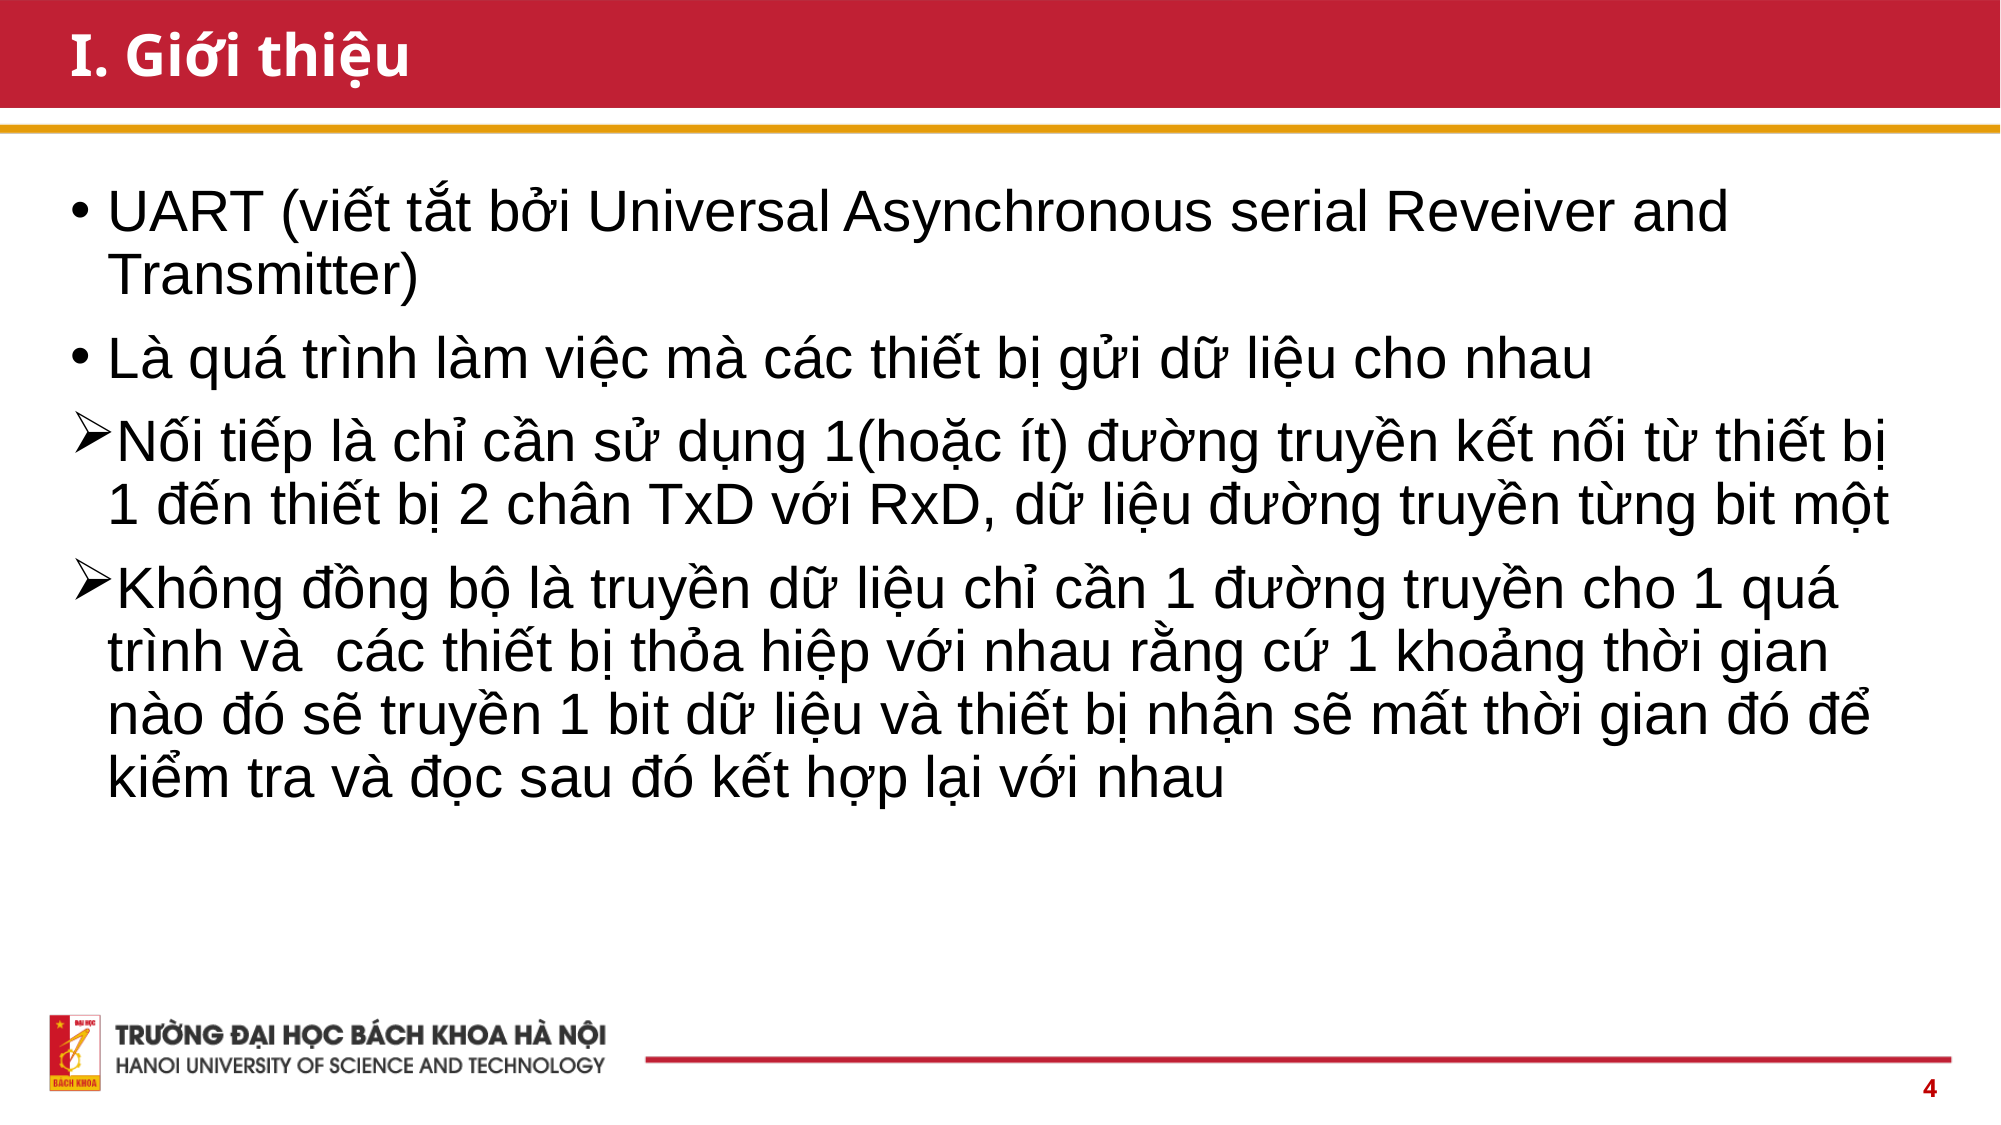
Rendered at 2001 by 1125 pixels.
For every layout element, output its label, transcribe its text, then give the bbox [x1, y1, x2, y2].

slide_number 4 [1502, 1065, 1953, 1125]
list UART (viết tắt bởi Universal Asynchronous serial Reveiver and Transmitter) Là quá trình làm việc mà các thiết bị gửi dữ liệu cho nhau Nối tiếp là chỉ cần sử dụng 1(hoặc ít) đường truyền kết nối từ thiết bị 1 đến thiết bị 2 chân TxD với RxD, dữ liệu đường truyền từng bit một Không đồng bộ là truyền dữ liệu chỉ cần 1 đường truyền cho 1 quá trình và các thiết bị thỏa hiệp với nhau rằng cứ 1 khoảng thời gian nào đó sẽ truyền 1 bit dữ liệu và thiết bị nhận sẽ mất thời gian đó để kiểm tra và đọc sau đó kết hợp lại với nhau [55, 173, 1945, 979]
title I. Giới thiệu [55, 18, 1945, 90]
picture [0, 0, 2001, 1125]
